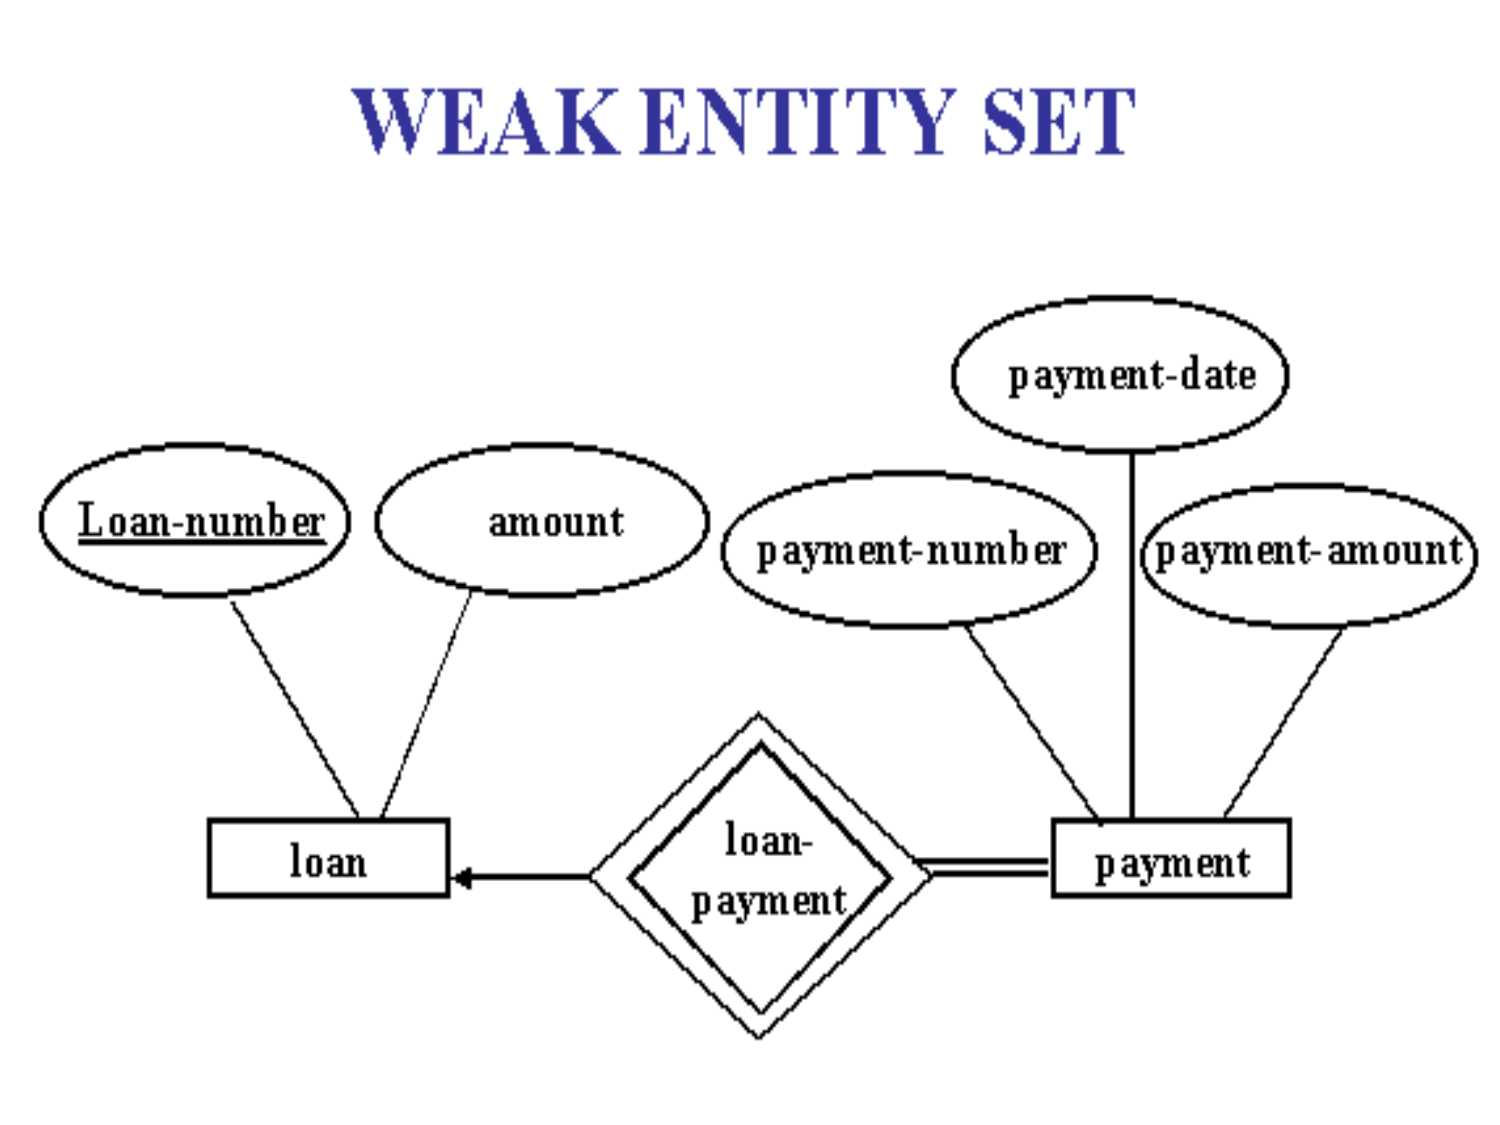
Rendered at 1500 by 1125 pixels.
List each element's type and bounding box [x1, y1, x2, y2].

list [0, 0, 1500, 1125]
